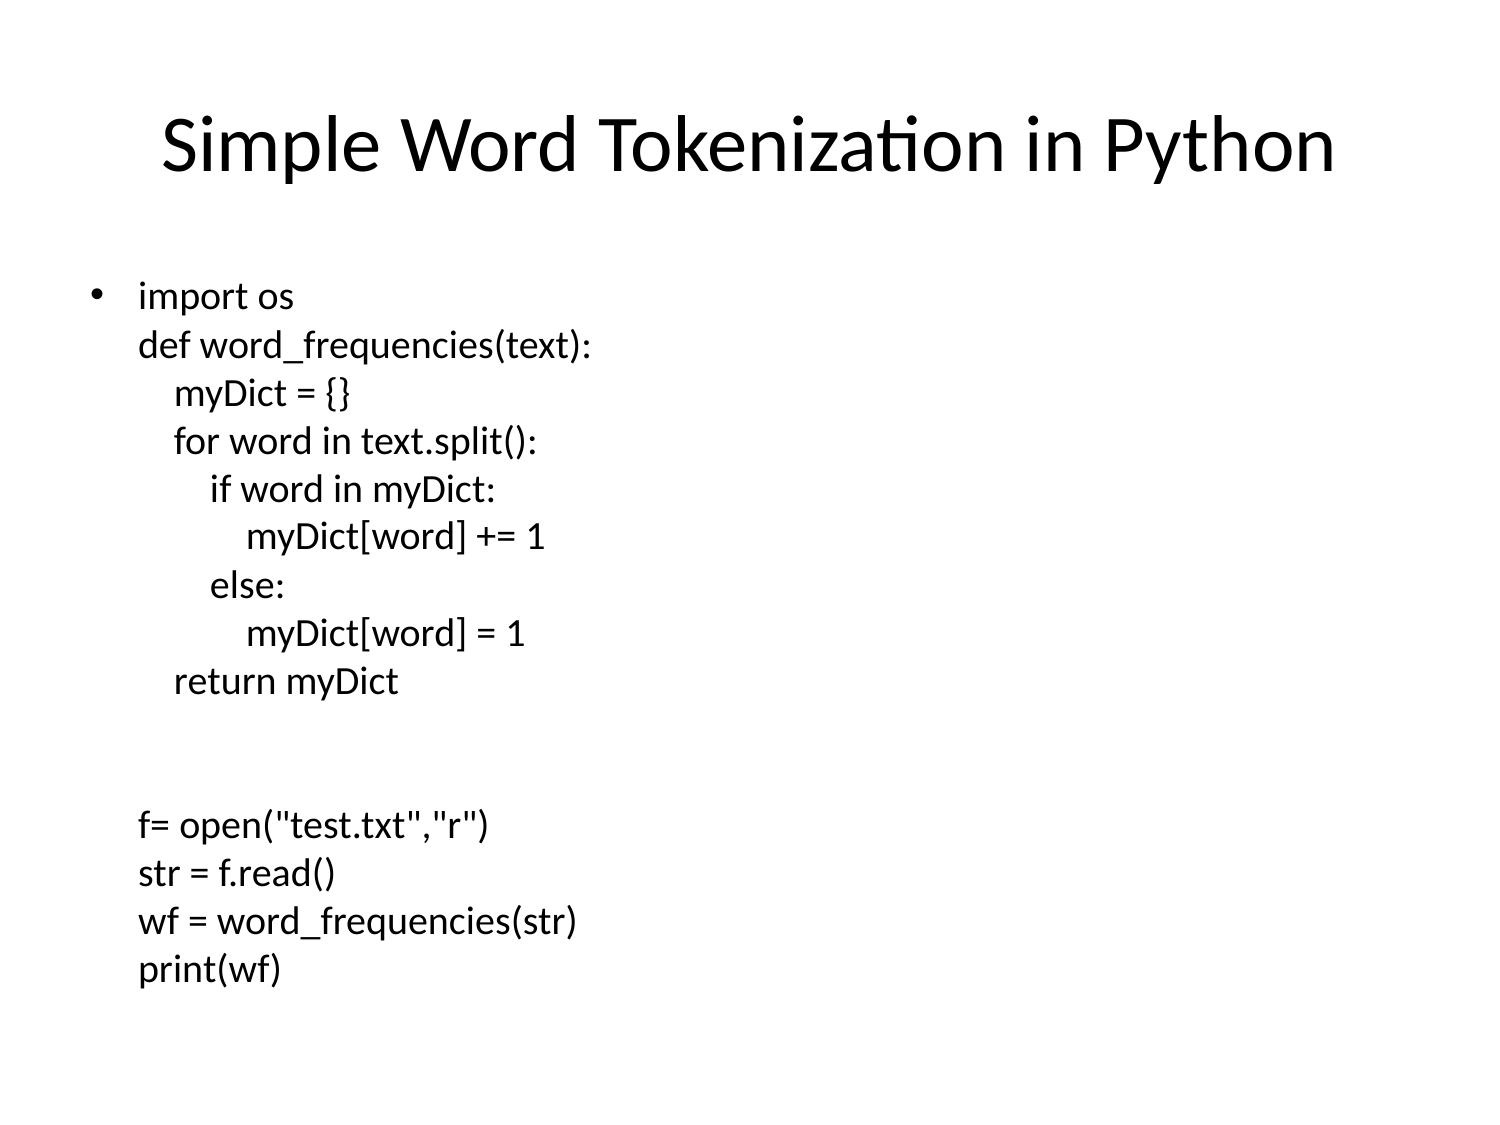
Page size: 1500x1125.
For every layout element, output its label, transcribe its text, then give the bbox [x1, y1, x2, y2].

title Simple Word Tokenization in Python [75, 45, 1425, 233]
list import os def word_frequencies(text): myDict = {} for word in text.split(): if word in myDict: myDict[word] += 1 else: myDict[word] = 1 return myDict f= open("test.txt","r") str = f.read() wf = word_frequencies(str) print(wf) [75, 262, 1425, 1005]
